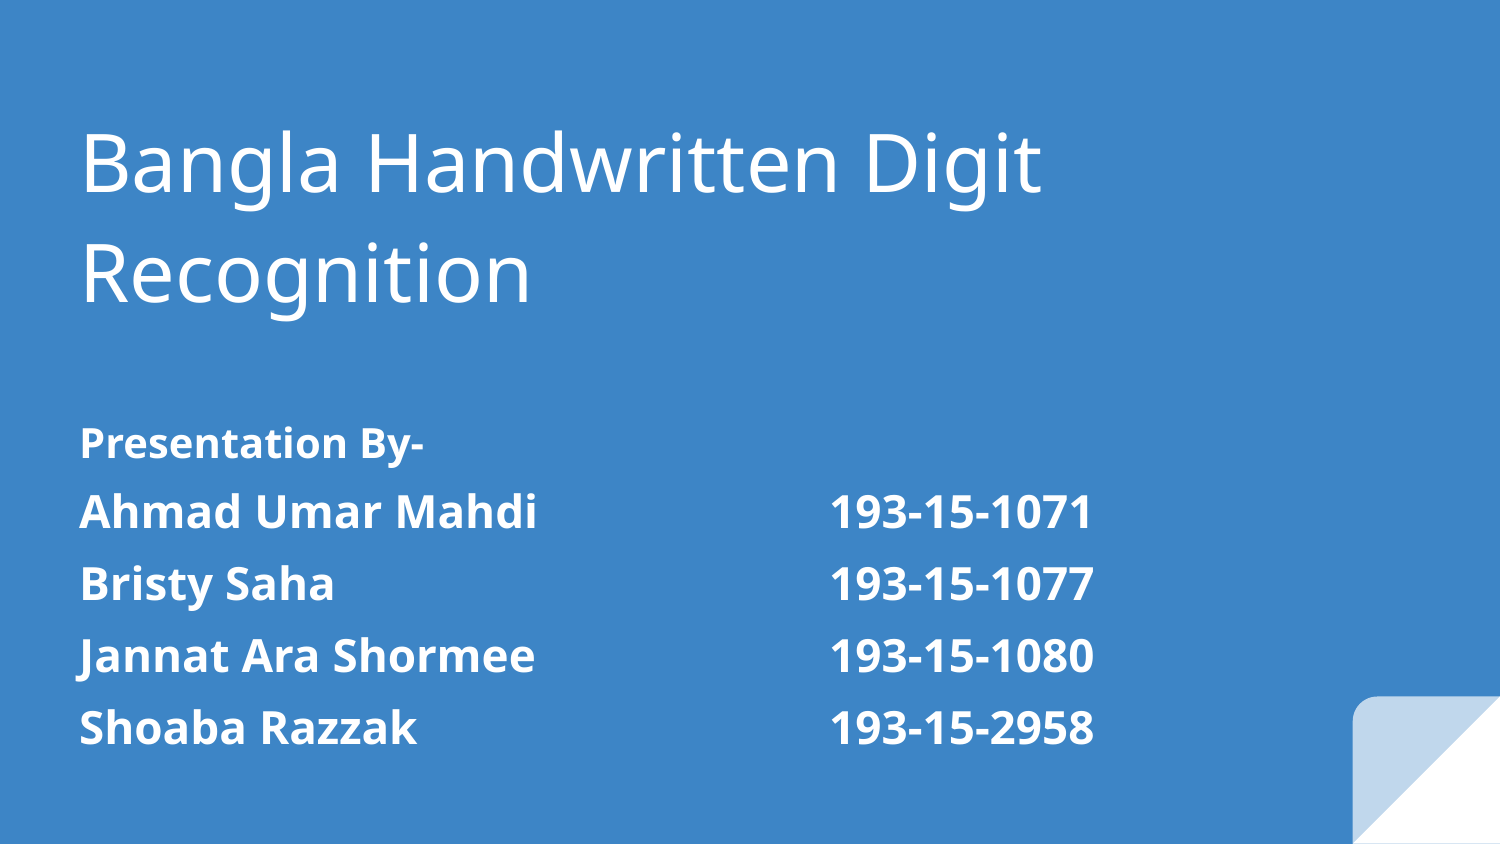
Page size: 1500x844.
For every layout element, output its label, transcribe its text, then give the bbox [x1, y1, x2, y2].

title Bangla Handwritten Digit Recognition [64, 90, 1413, 342]
subtitle Presentation By- Ahmad Umar Mahdi 193-15-1071 Bristy Saha 193-15-1077 Jannat Ara Shormee 193-15-1080 Shoaba Razzak 193-15-2958 [64, 370, 1413, 788]
